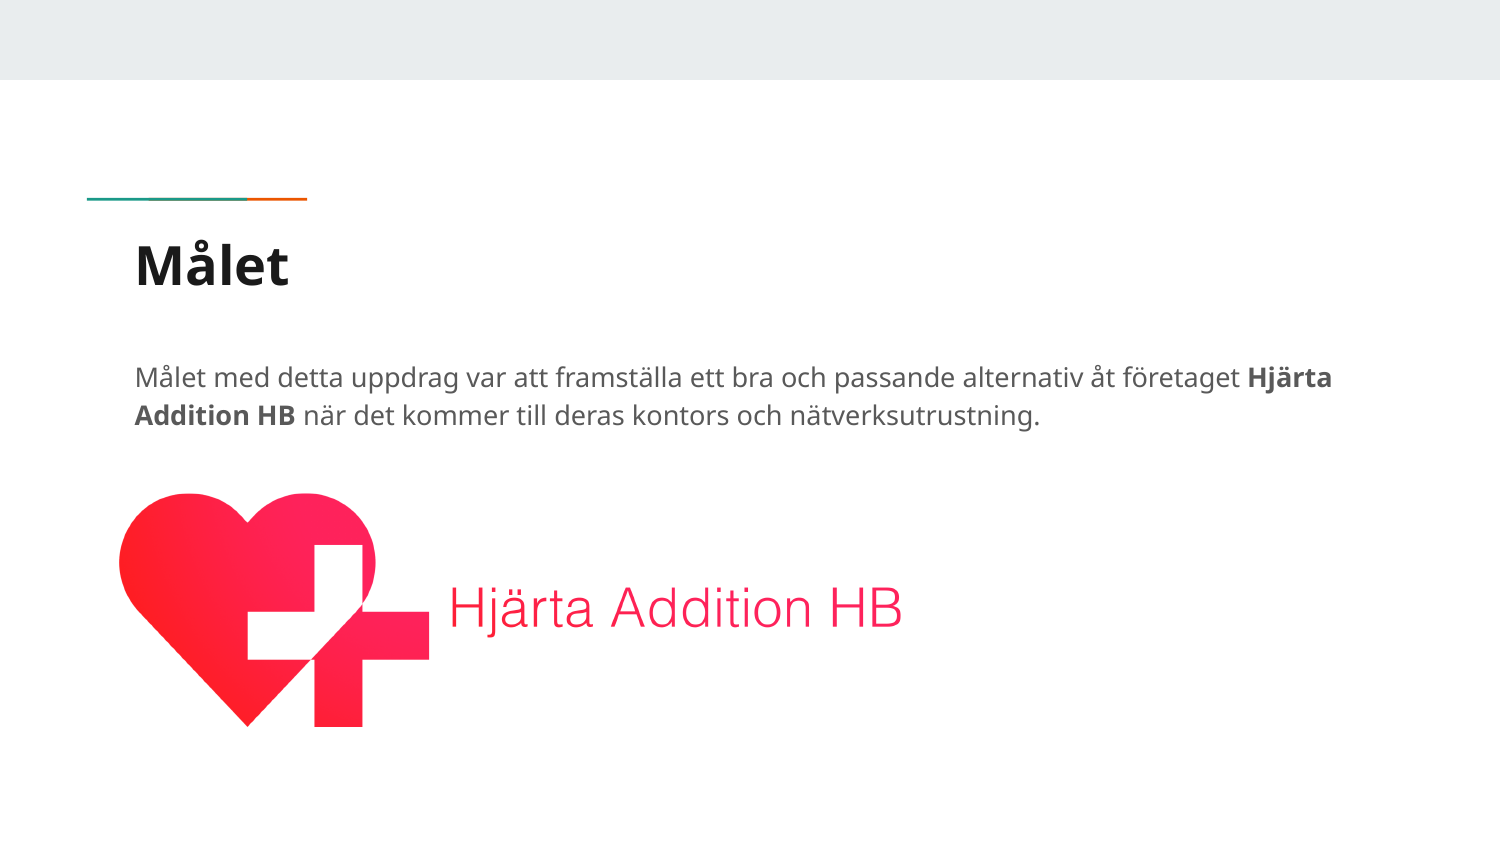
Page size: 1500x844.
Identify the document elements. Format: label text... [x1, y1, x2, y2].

picture [119, 453, 906, 769]
title Målet [119, 216, 1381, 305]
list Målet med detta uppdrag var att framställa ett bra och passande alternativ åt företaget Hjärta Addition HB när det kommer till deras kontors och nätverksutrustning. [119, 341, 1381, 712]
